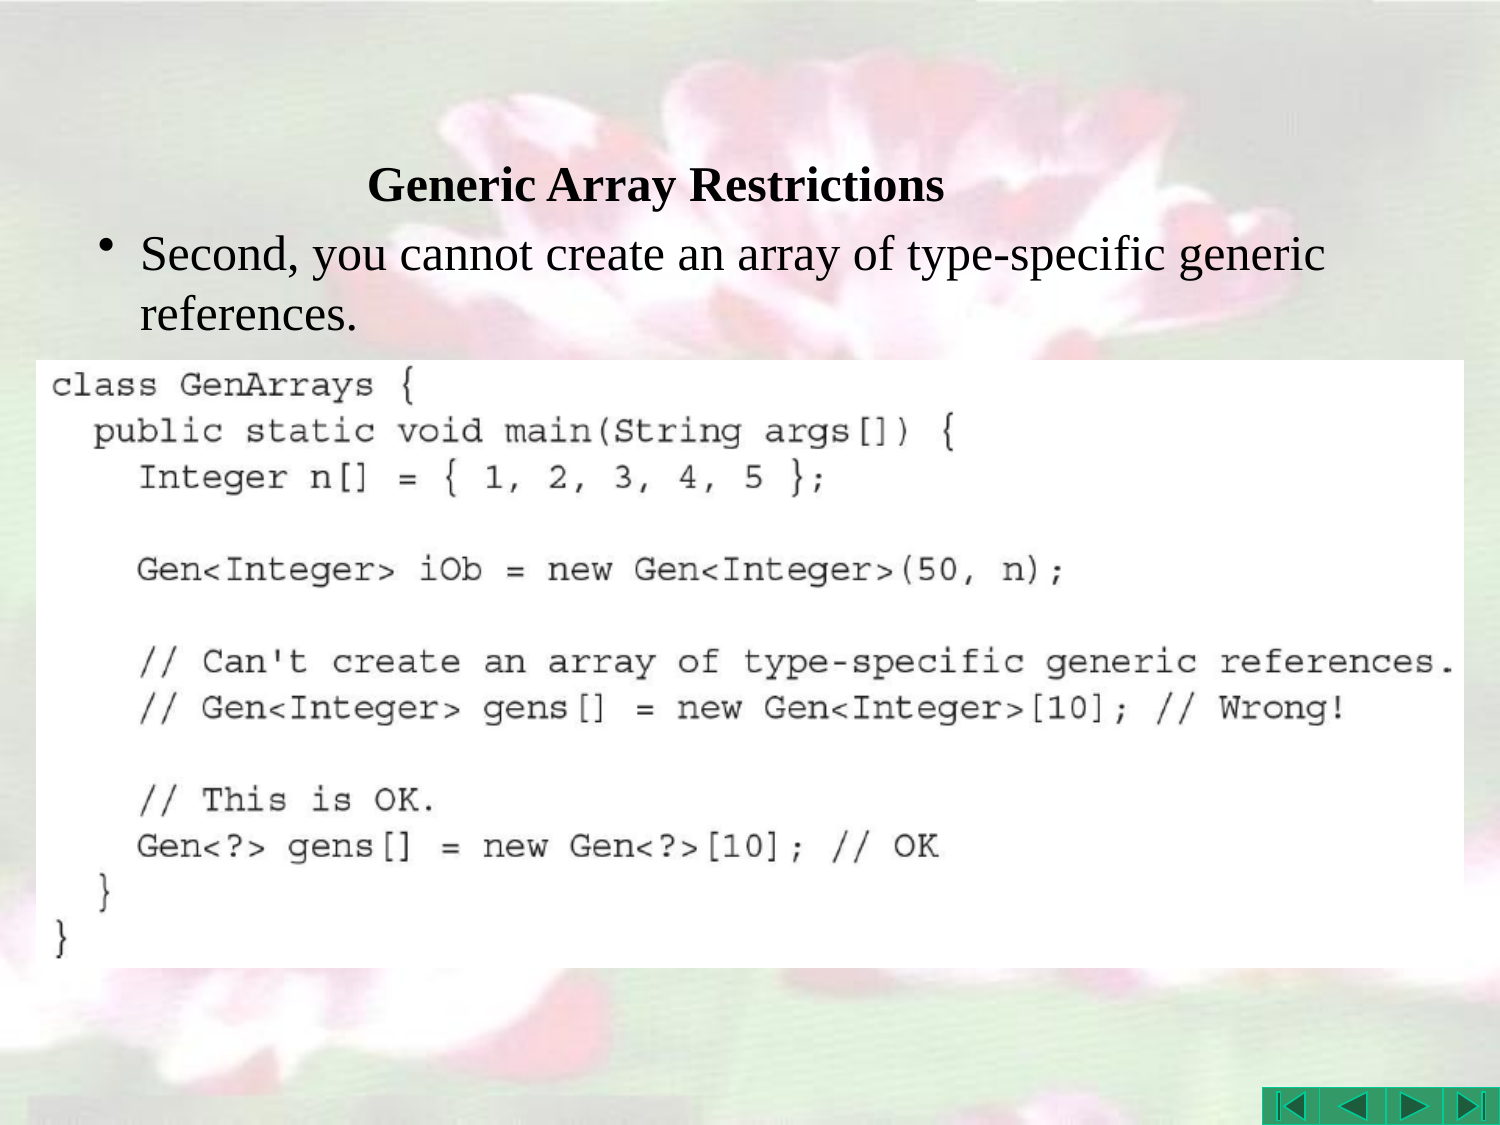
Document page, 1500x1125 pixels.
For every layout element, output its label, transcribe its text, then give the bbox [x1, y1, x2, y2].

title Generic Array Restrictions [112, 125, 1200, 213]
list Second, you cannot create an array of type-specific generic references. [82, 213, 1358, 358]
picture [0, 0, 1500, 1125]
